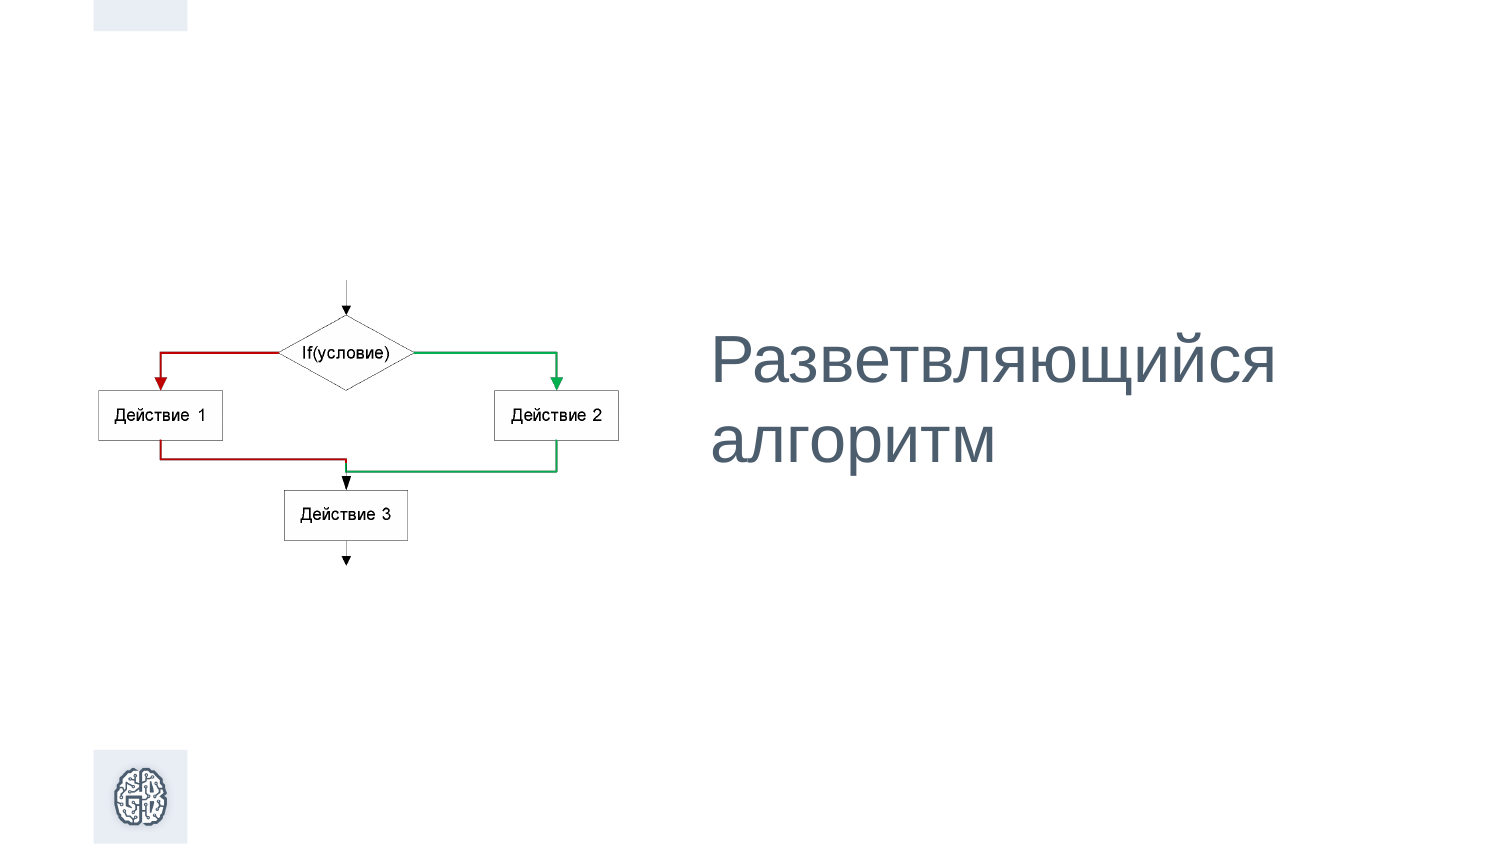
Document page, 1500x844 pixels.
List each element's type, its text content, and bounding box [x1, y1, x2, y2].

text_box Разветвляющийся алгоритм [695, 93, 1312, 699]
picture [95, 267, 621, 577]
picture [106, 760, 175, 834]
